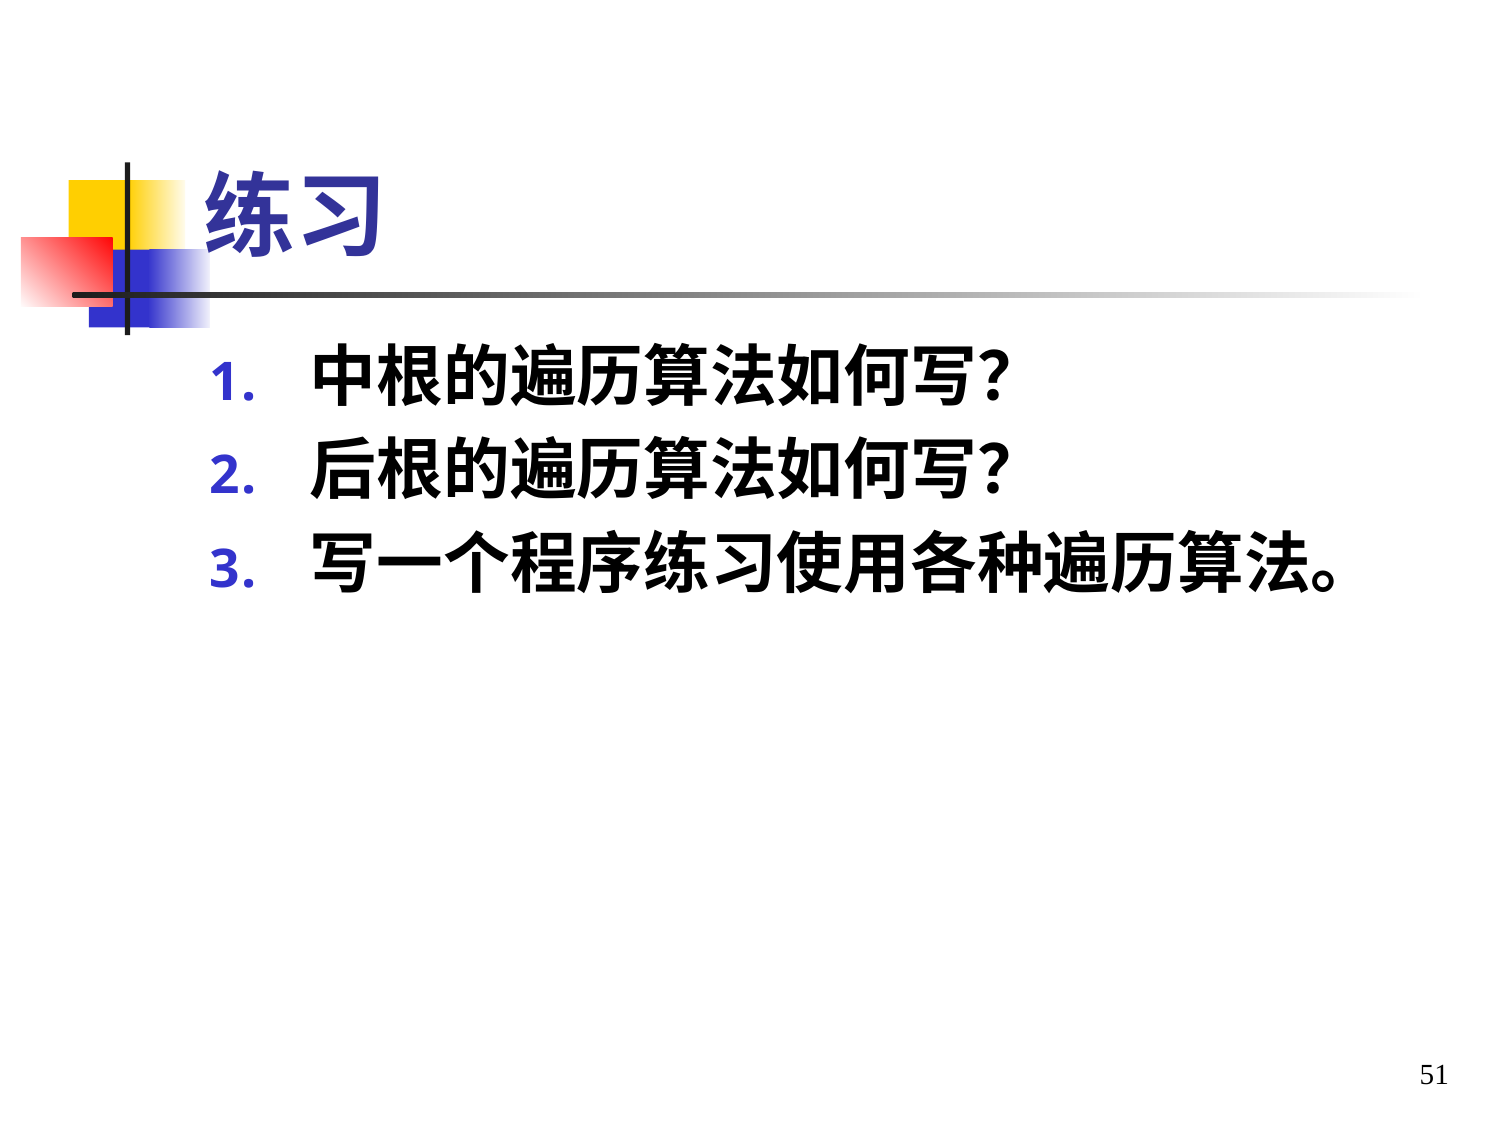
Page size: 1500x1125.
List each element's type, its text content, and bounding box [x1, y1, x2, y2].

list 中根的遍历算法如何写？ 后根的遍历算法如何写？ 写一个程序练习使用各种遍历算法。 [194, 326, 1470, 1002]
slide_number 51 [1151, 1022, 1465, 1099]
title 练习 [188, 137, 1468, 275]
